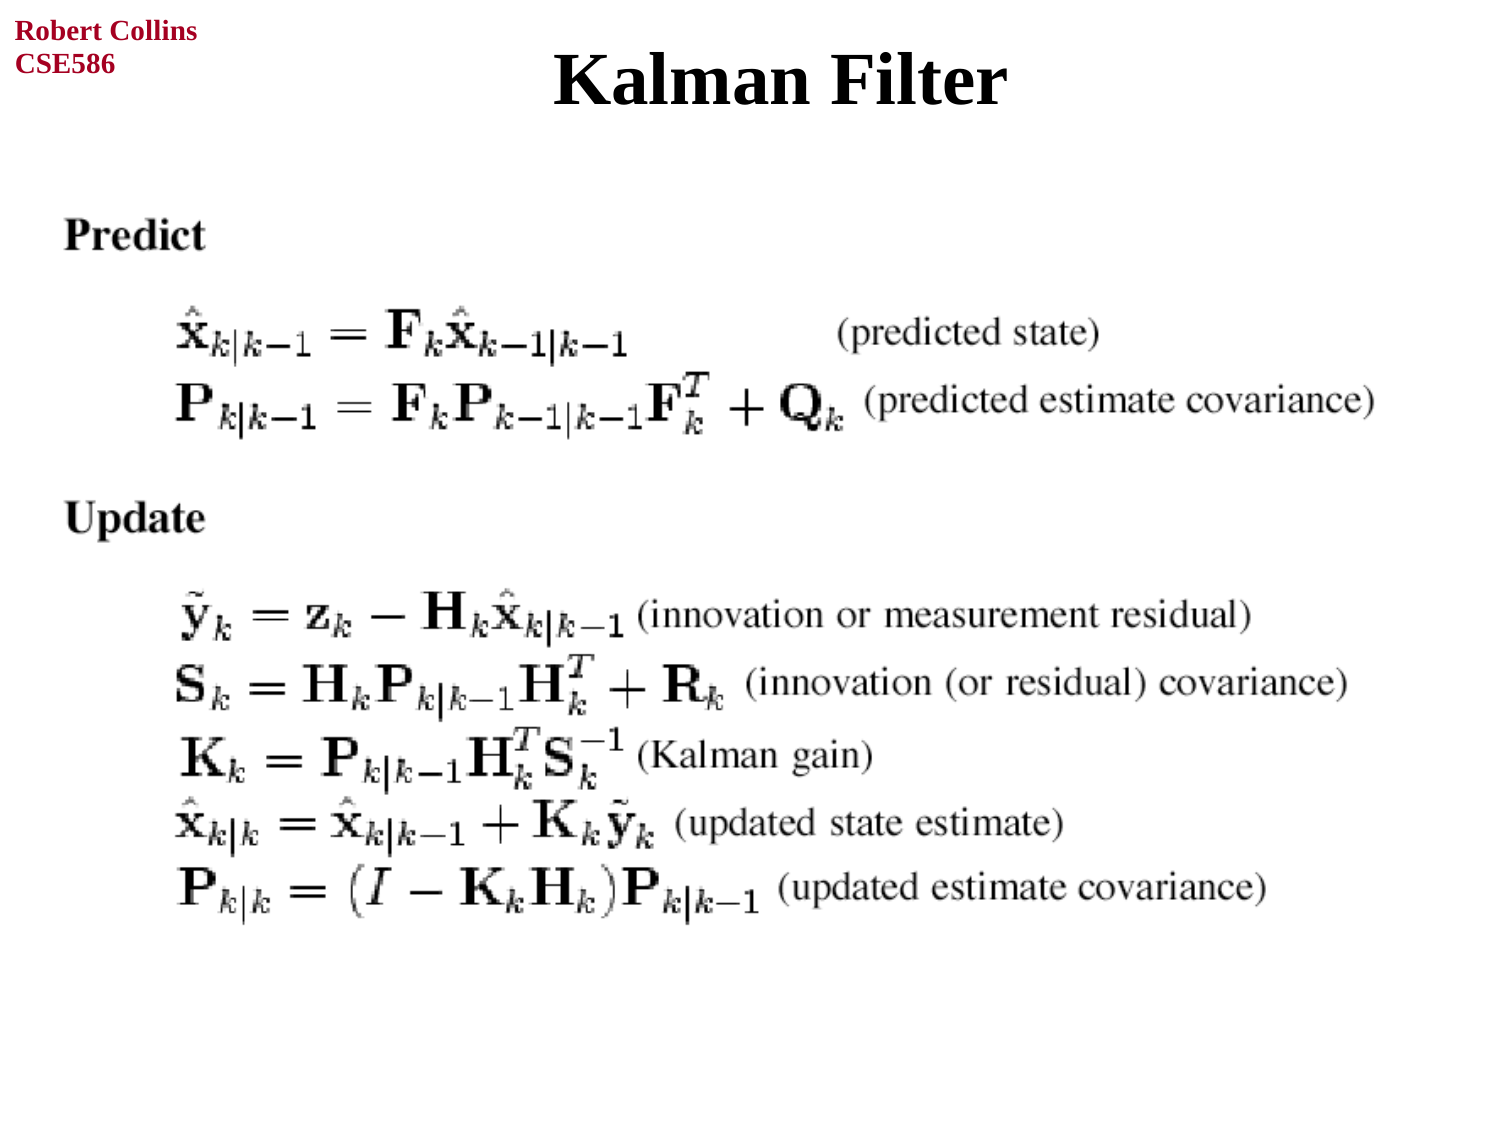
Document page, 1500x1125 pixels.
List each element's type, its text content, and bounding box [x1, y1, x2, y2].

title Kalman Filter [187, 6, 1375, 144]
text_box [51, 186, 1430, 960]
